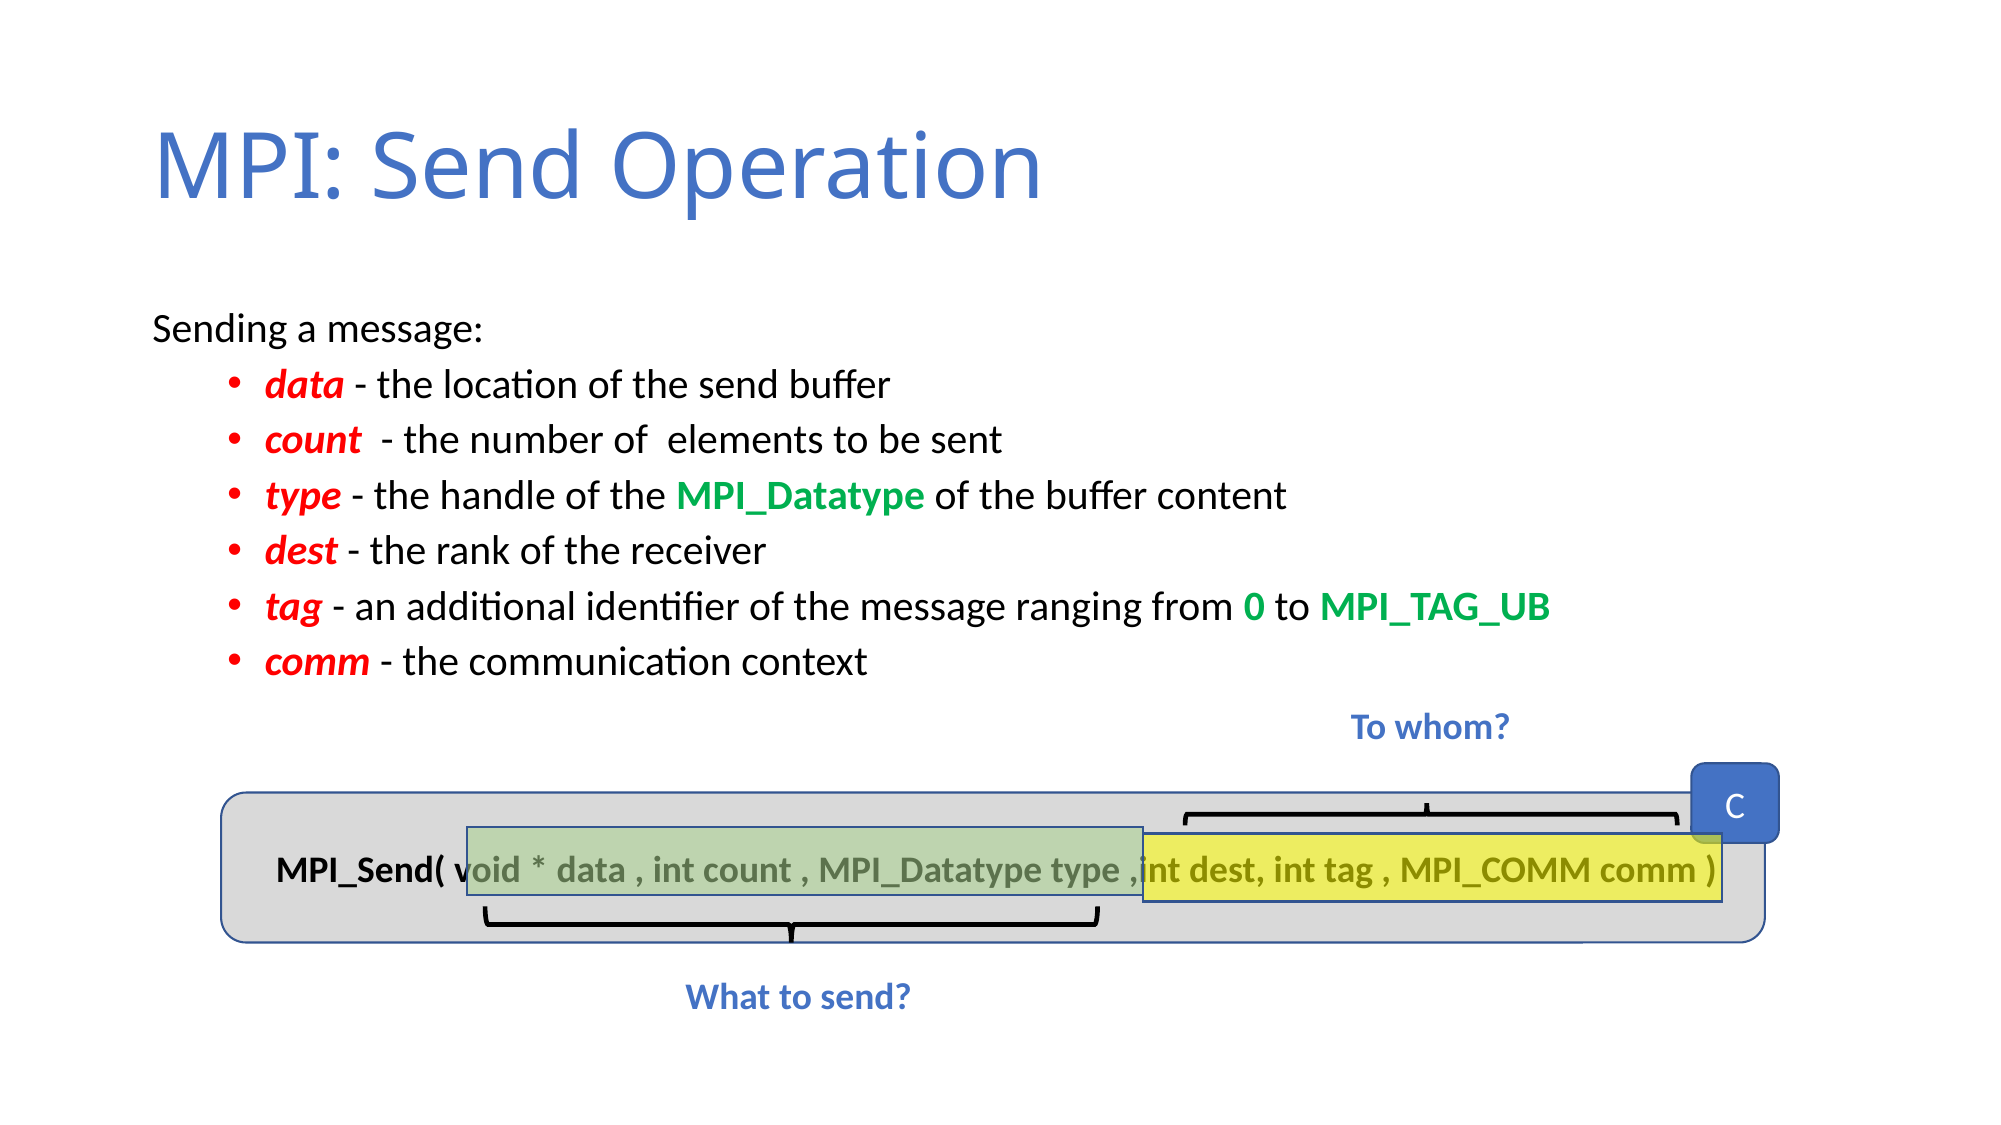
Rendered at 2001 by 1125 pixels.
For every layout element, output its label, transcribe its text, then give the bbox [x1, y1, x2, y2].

text_box To whom? [1335, 699, 1527, 755]
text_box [221, 763, 1779, 1026]
title MPI: Send Operation [137, 59, 1863, 278]
list Sending a message: data - the location of the send buffer count - the number of elements to be sent type - the handle of the MPI_Datatype of the buffer content dest - the rank of the receiver tag - an additional identifier of the message ranging from 0 to MPI_TAG_UB comm - the communication context [137, 299, 1863, 1014]
